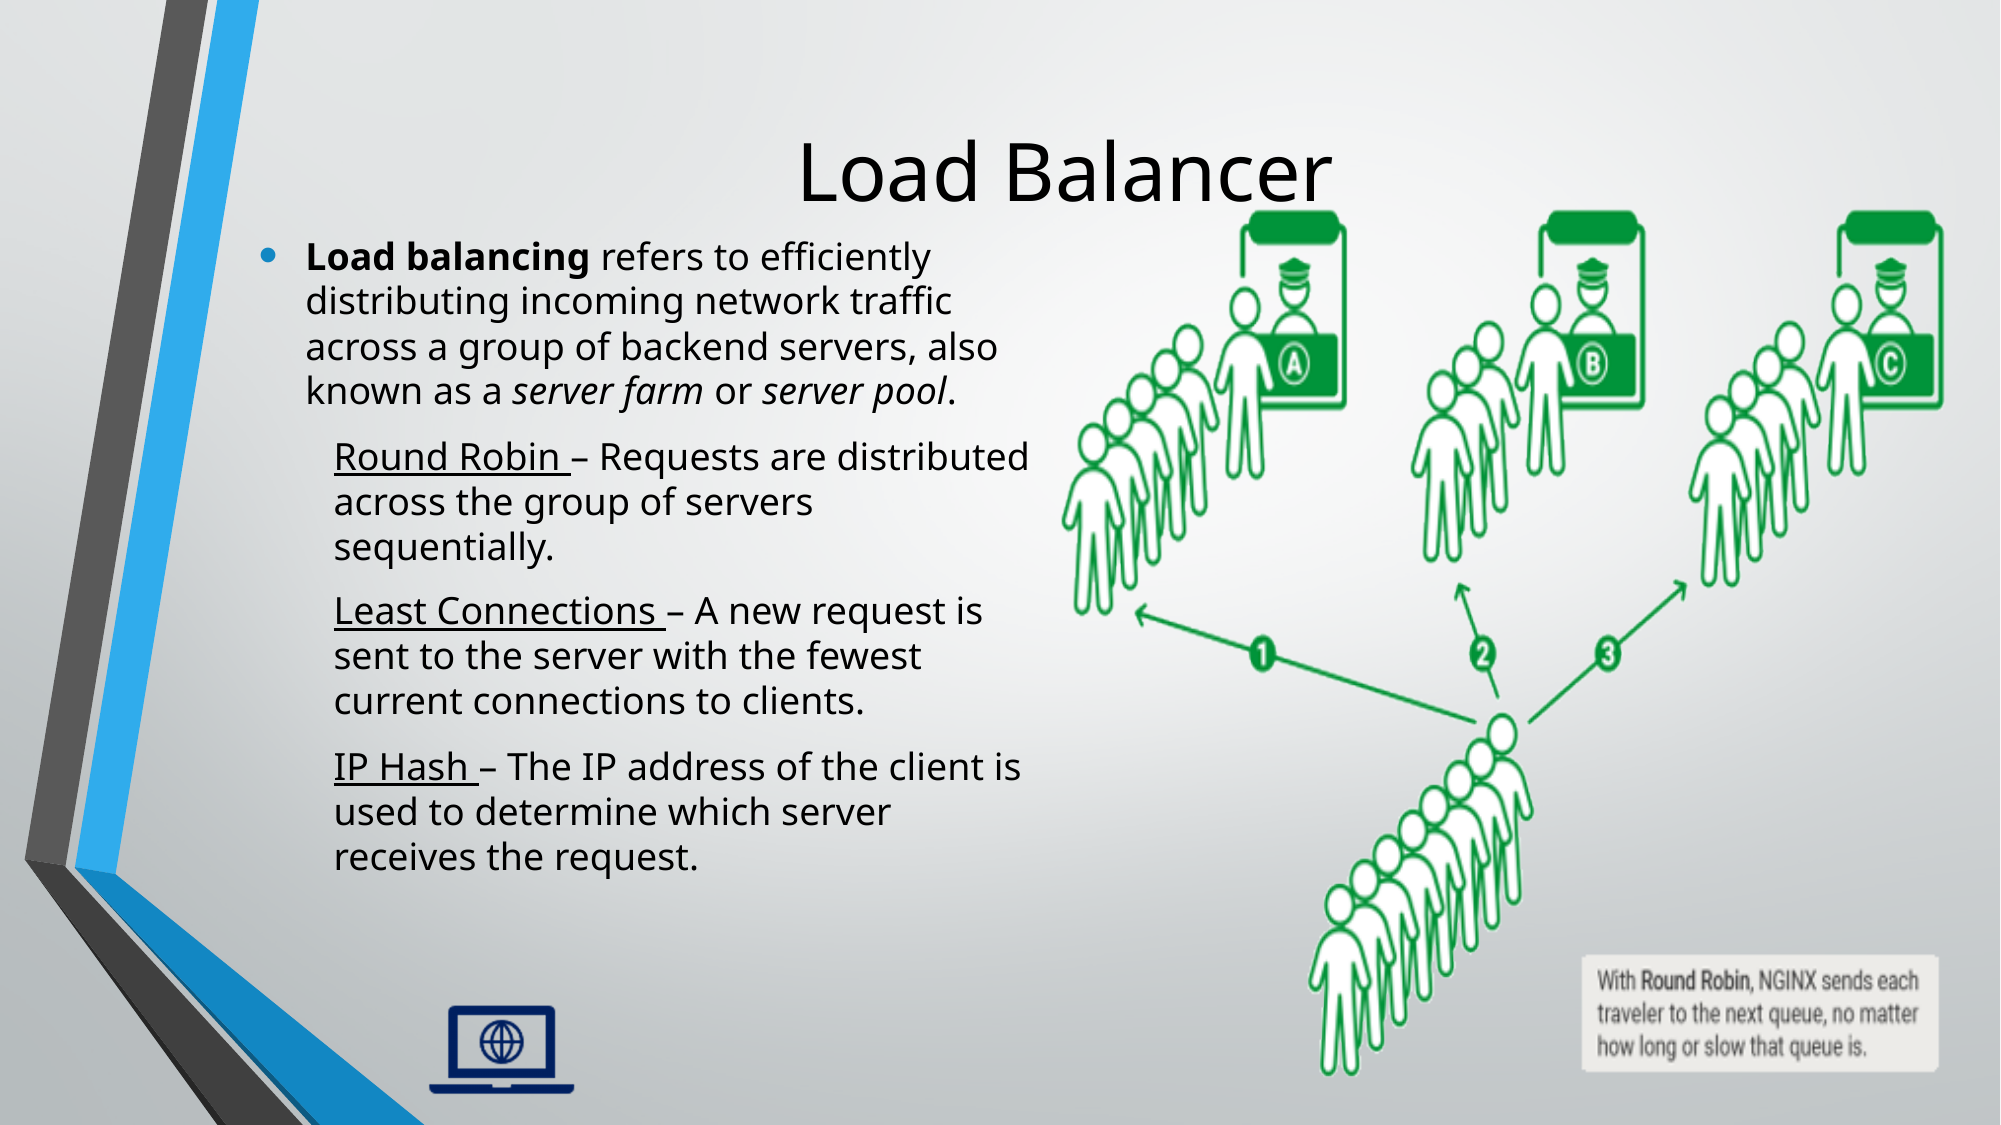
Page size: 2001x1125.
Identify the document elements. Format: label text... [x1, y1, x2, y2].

title Load Balancer [243, 112, 1887, 224]
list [1046, 162, 1959, 1115]
picture [426, 974, 578, 1125]
list Load balancing refers to efficiently distributing incoming network traffic across a group of backend servers, also known as a server farm or server pool. Round Robin – Requests are distributed across the group of servers sequentially. Least Connections – A new request is sent to the server with the fewest current connections to clients. IP Hash – The IP address of the client is used to determine which server receives the request. [243, 224, 1046, 950]
